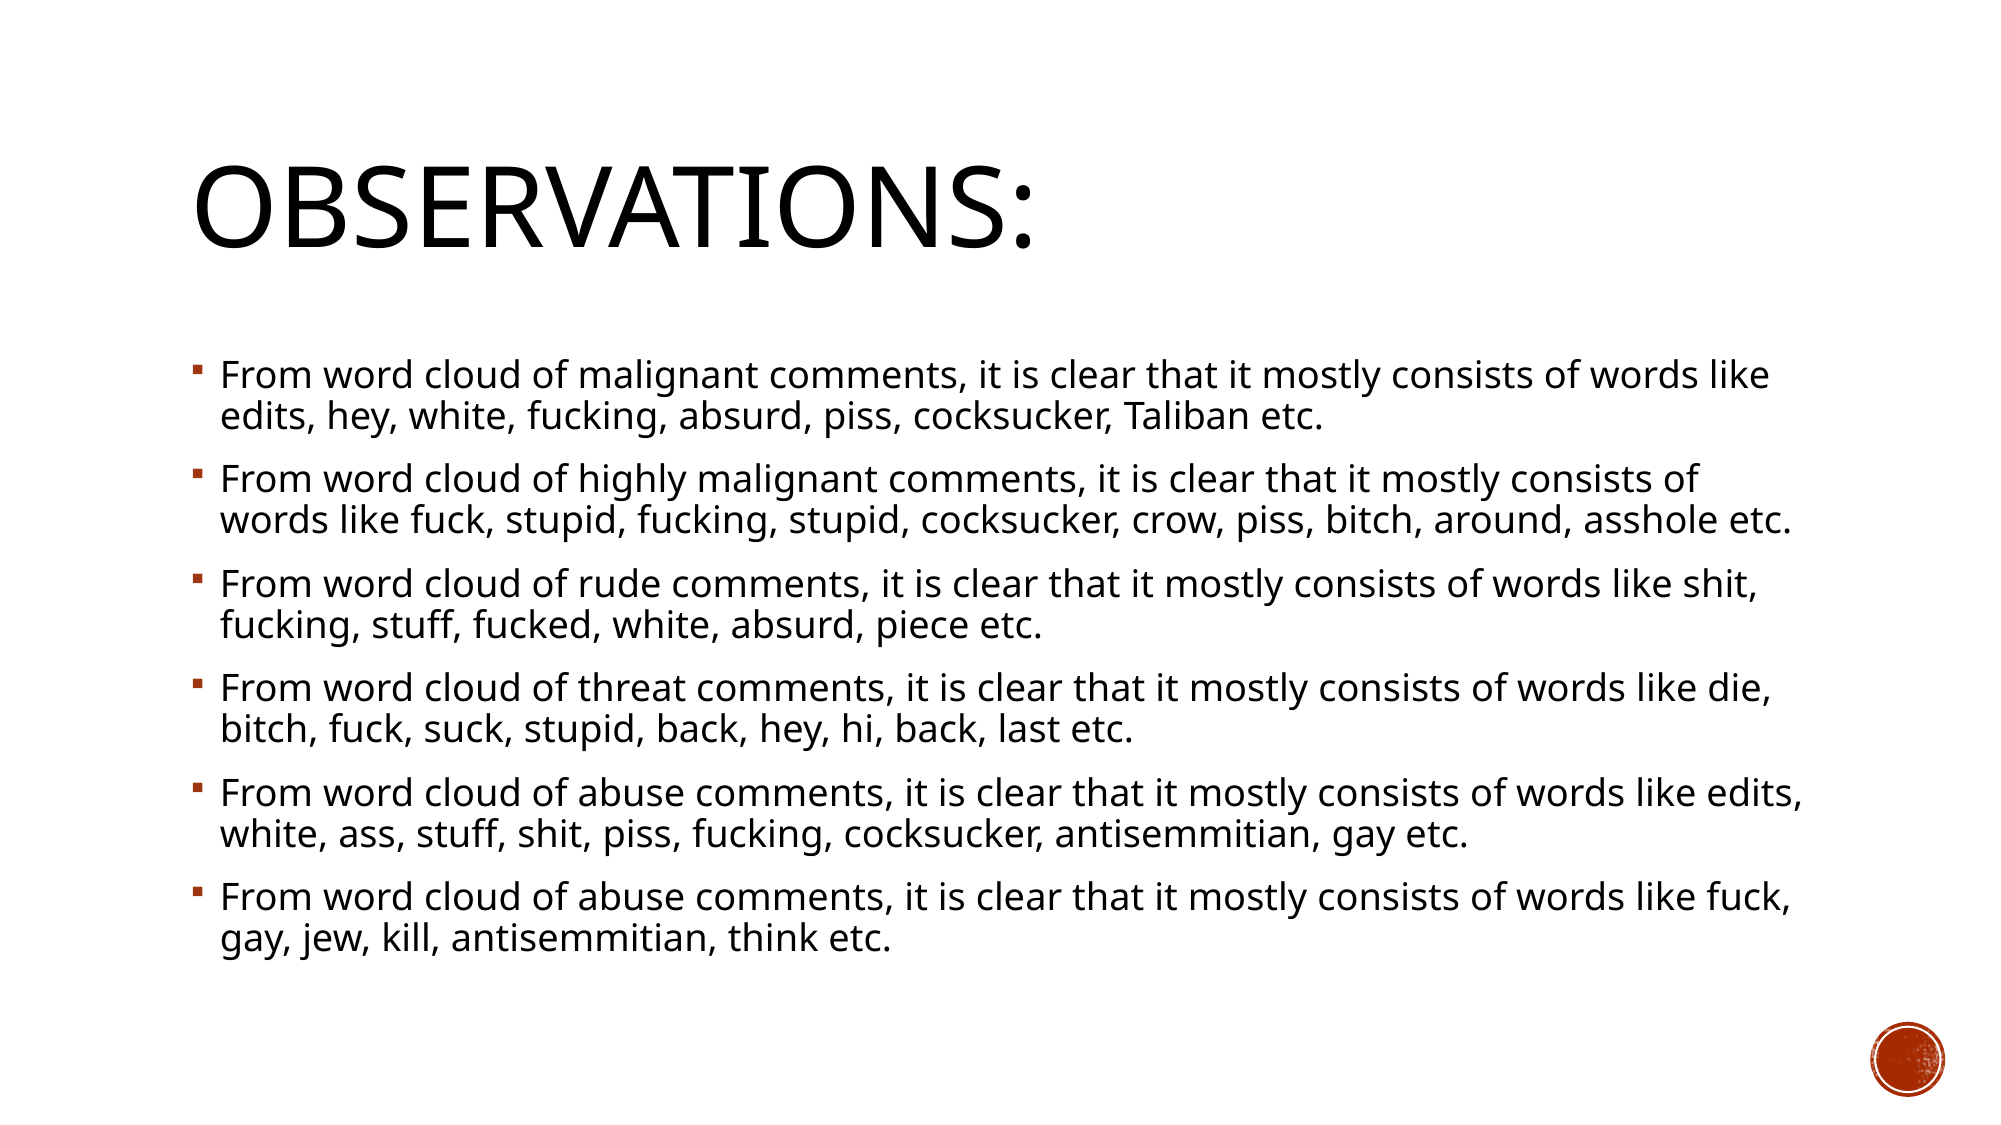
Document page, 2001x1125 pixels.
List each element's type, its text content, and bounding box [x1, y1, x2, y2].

list From word cloud of malignant comments, it is clear that it mostly consists of words like edits, hey, white, fucking, absurd, piss, cocksucker, Taliban etc. From word cloud of highly malignant comments, it is clear that it mostly consists of words like fuck, stupid, fucking, stupid, cocksucker, crow, piss, bitch, around, asshole etc. From word cloud of rude comments, it is clear that it mostly consists of words like shit, fucking, stuff, fucked, white, absurd, piece etc. From word cloud of threat comments, it is clear that it mostly consists of words like die, bitch, fuck, suck, stupid, back, hey, hi, back, last etc. From word cloud of abuse comments, it is clear that it mostly consists of words like edits, white, ass, stuff, shit, piss, fucking, cocksucker, antisemmitian, gay etc. From word cloud of abuse comments, it is clear that it mostly consists of words like fuck, gay, jew, kill, antisemmitian, think etc. [175, 348, 1826, 1013]
title Observations: [175, 79, 1826, 344]
